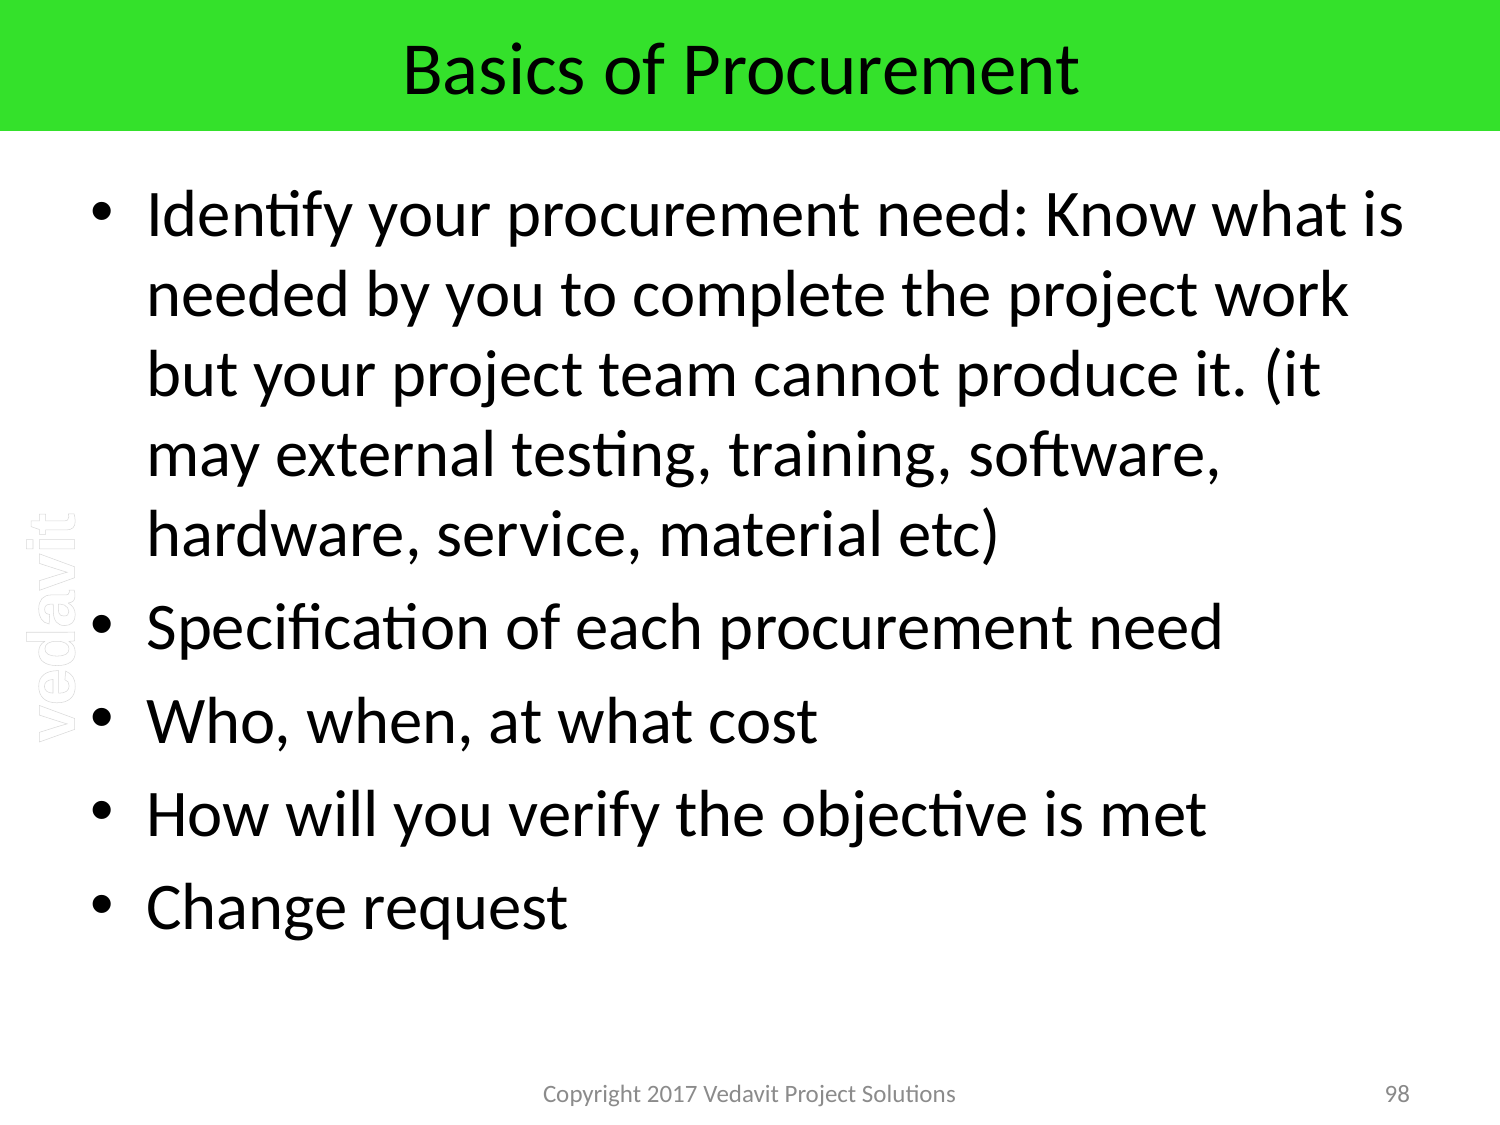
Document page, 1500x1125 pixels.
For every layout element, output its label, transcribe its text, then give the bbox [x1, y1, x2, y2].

title Basics of Procurement [0, 0, 1500, 131]
list Identify your procurement need: Know what is needed by you to complete the project work but your project team cannot produce it. (it may external testing, training, software, hardware, service, material etc) Specification of each procurement need Who, when, at what cost How will you verify the objective is met Change request [75, 162, 1425, 1000]
footer Copyright 2017 Vedavit Project Solutions [512, 1062, 988, 1123]
slide_number 98 [1074, 1062, 1425, 1123]
